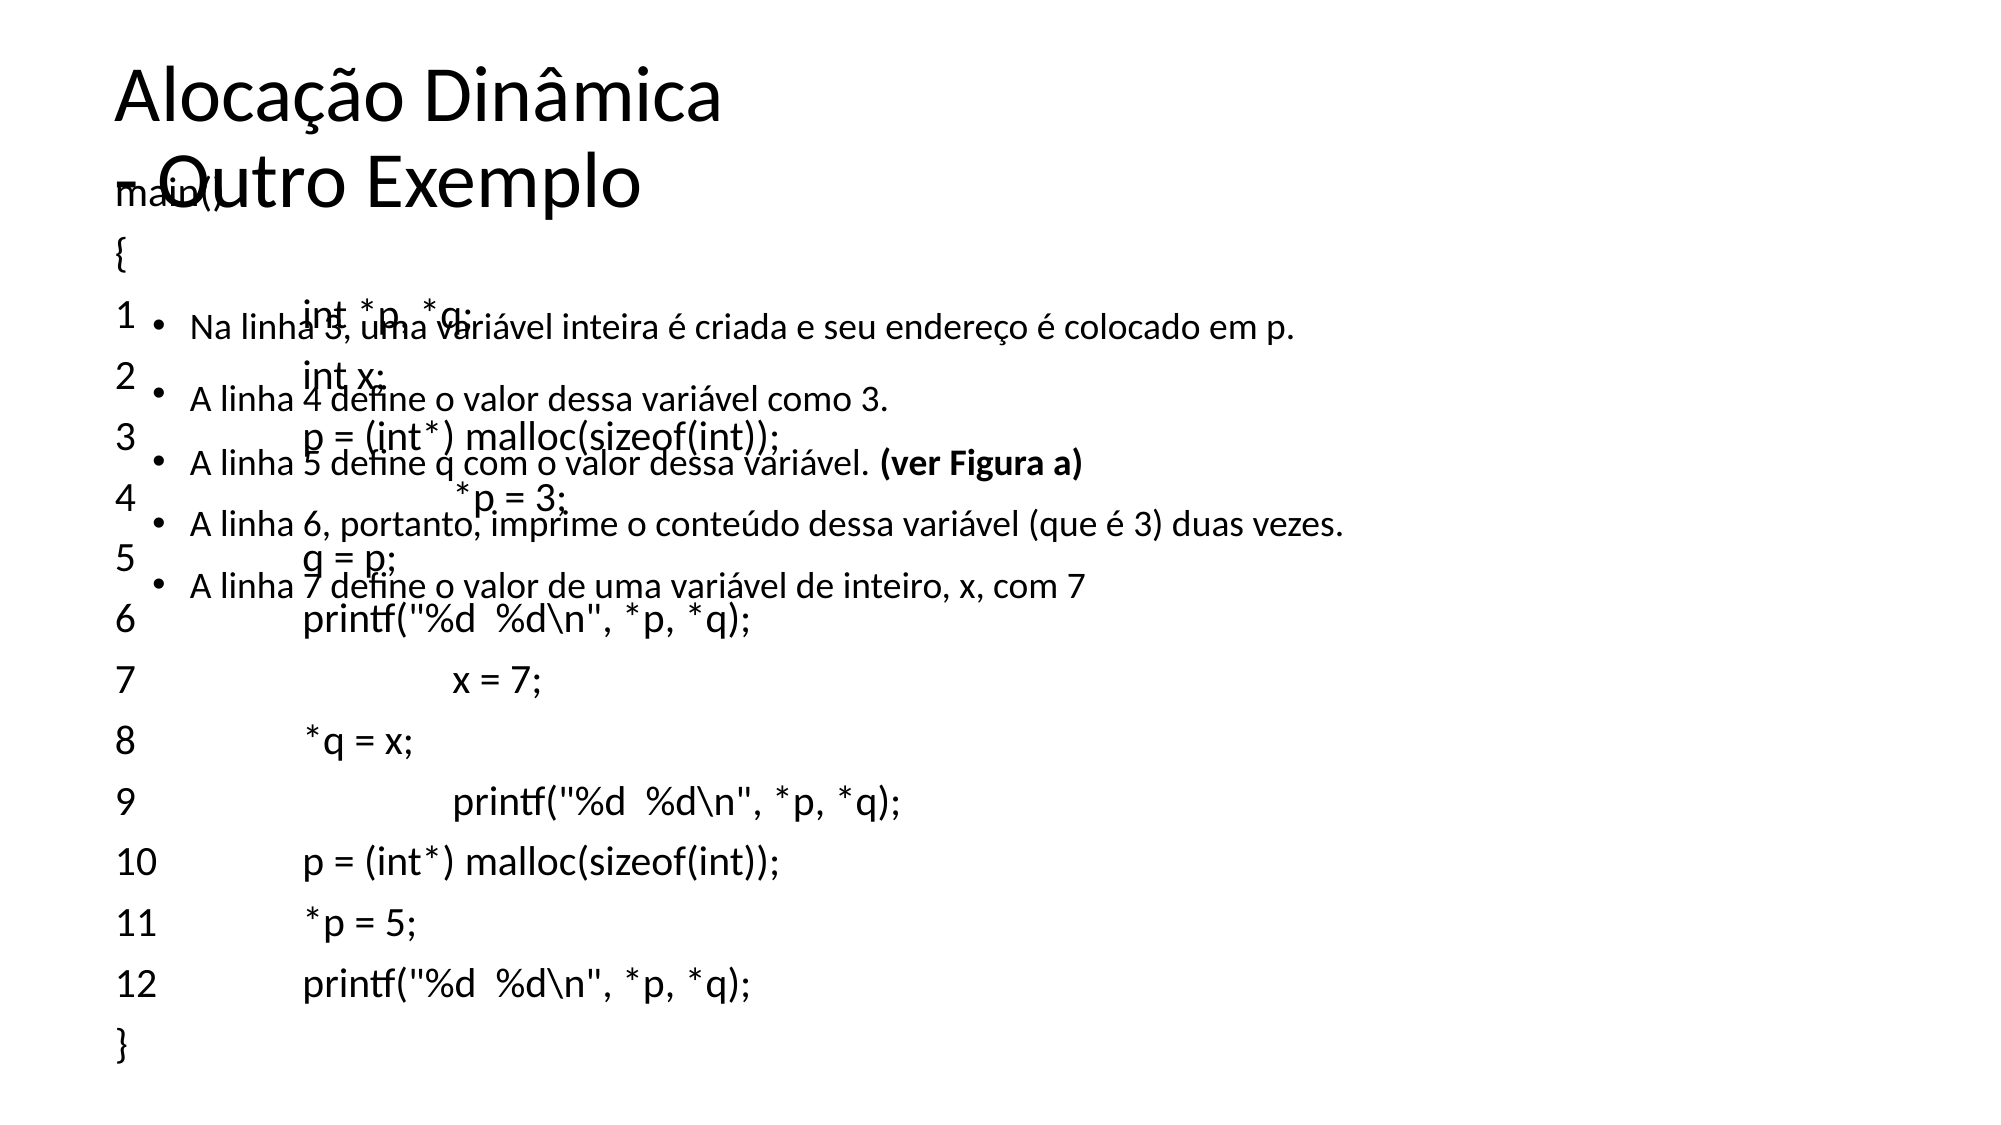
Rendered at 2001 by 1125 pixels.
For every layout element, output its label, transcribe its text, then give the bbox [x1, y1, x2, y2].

title Alocação Dinâmica - Outro Exemplo [99, 45, 1900, 233]
list main() { 1 int *p, *q; 2 int x; 3 p = (int*) malloc(sizeof(int)); 4 *p = 3; 5 q = p; 6 printf("%d %d\n", *p, *q); 7 x = 7; 8 *q = x; 9 printf("%d %d\n", *p, *q); 10 p = (int*) malloc(sizeof(int)); 11 *p = 5; 12 printf("%d %d\n", *p, *q); } [99, 167, 1053, 843]
list Na linha 3, uma variável inteira é criada e seu endereço é colocado em p. A linha 4 define o valor dessa variável como 3. A linha 5 define q com o valor dessa variável. (ver Figura a) A linha 6, portanto, imprime o conteúdo dessa variável (que é 3) duas vezes. A linha 7 define o valor de uma variável de inteiro, x, com 7 [137, 299, 1863, 1014]
